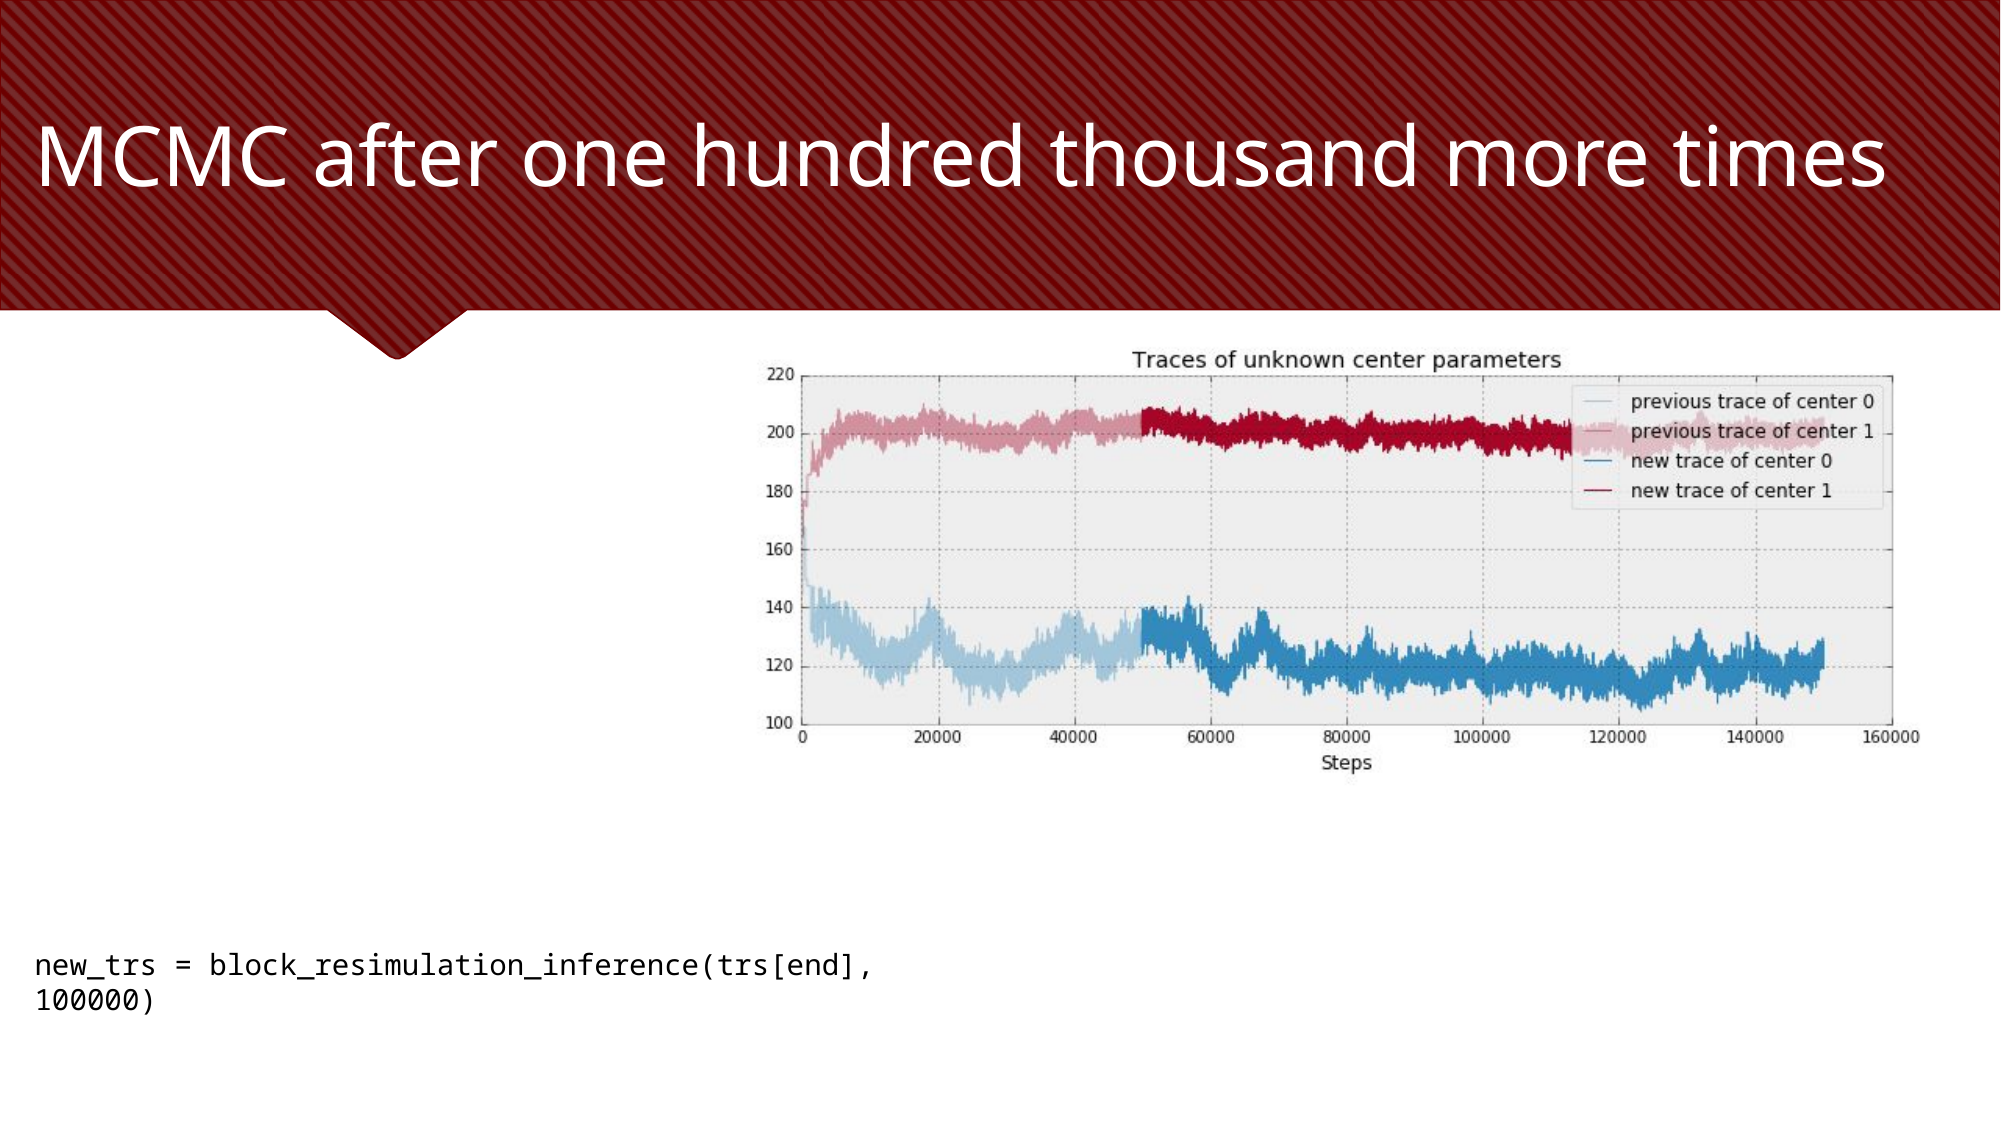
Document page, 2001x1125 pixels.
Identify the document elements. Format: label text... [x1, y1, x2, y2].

title MCMC after one hundred thousand more times [19, 73, 1985, 233]
picture [744, 334, 1943, 791]
list new_trs = block_resimulation_inference(trs[end], 100000) [19, 871, 964, 1092]
